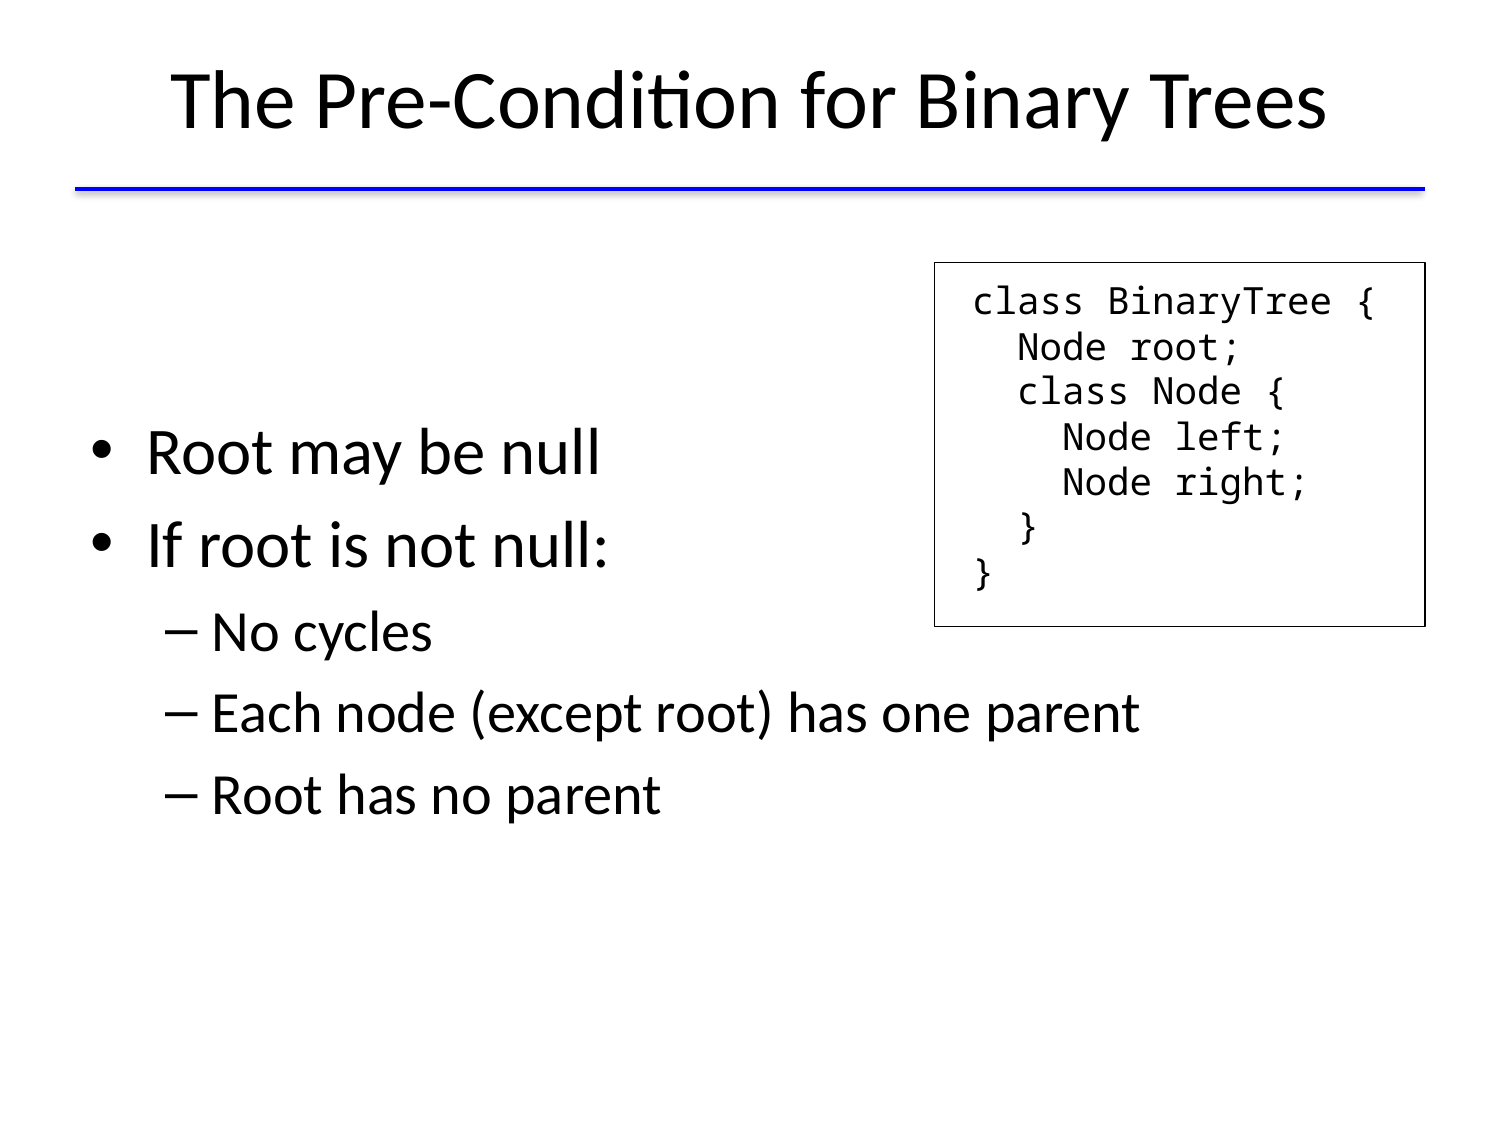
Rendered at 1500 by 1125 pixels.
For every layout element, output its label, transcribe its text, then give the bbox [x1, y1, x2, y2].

list Root may be null If root is not null: No cycles Each node (except root) has one parent Root has no parent [75, 307, 1425, 1050]
title The Pre-Condition for Binary Trees [75, 1, 1425, 190]
text_box class BinaryTree { Node root; class Node { Node left; Node right; } } [934, 262, 1425, 627]
